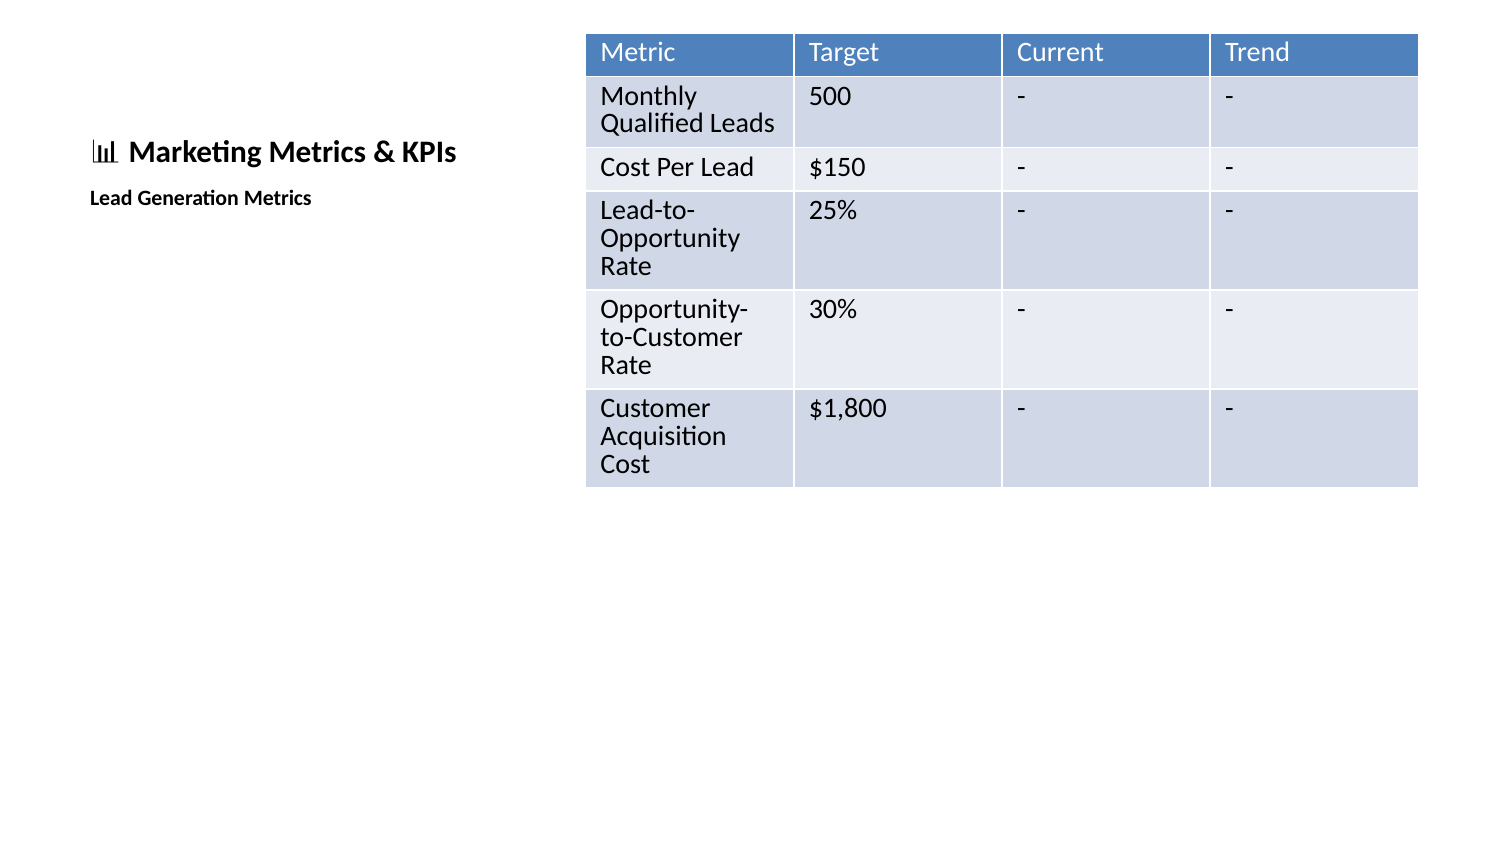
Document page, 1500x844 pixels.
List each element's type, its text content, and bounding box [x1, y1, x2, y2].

table_cell 25% [795, 192, 1001, 289]
table_cell Opportunity-to-Customer Rate [586, 291, 793, 388]
table_header Metric [586, 34, 793, 76]
table_cell 500 [795, 77, 1001, 147]
table_cell - [1003, 390, 1209, 487]
table_cell Lead-to-Opportunity Rate [586, 192, 793, 289]
table_header Trend [1211, 34, 1418, 76]
table_cell - [1211, 148, 1418, 190]
table_cell $150 [795, 148, 1001, 190]
table_cell - [1211, 192, 1418, 289]
table_cell Monthly Qualified Leads [586, 77, 793, 147]
table_cell - [1211, 390, 1418, 487]
table_cell - [1211, 77, 1418, 147]
table_cell - [1003, 192, 1209, 289]
table_cell 30% [795, 291, 1001, 388]
table_cell Cost Per Lead [586, 148, 793, 190]
table_cell - [1003, 77, 1209, 147]
table_cell Customer Acquisition Cost [586, 390, 793, 487]
table_cell - [1003, 148, 1209, 190]
list Lead Generation Metrics [75, 176, 569, 754]
table_cell $1,800 [795, 390, 1001, 487]
table_header Target [795, 34, 1001, 76]
title 📊 Marketing Metrics & KPIs [75, 33, 569, 176]
table_cell - [1211, 291, 1418, 388]
table_cell - [1003, 291, 1209, 388]
table_header Current [1003, 34, 1209, 76]
